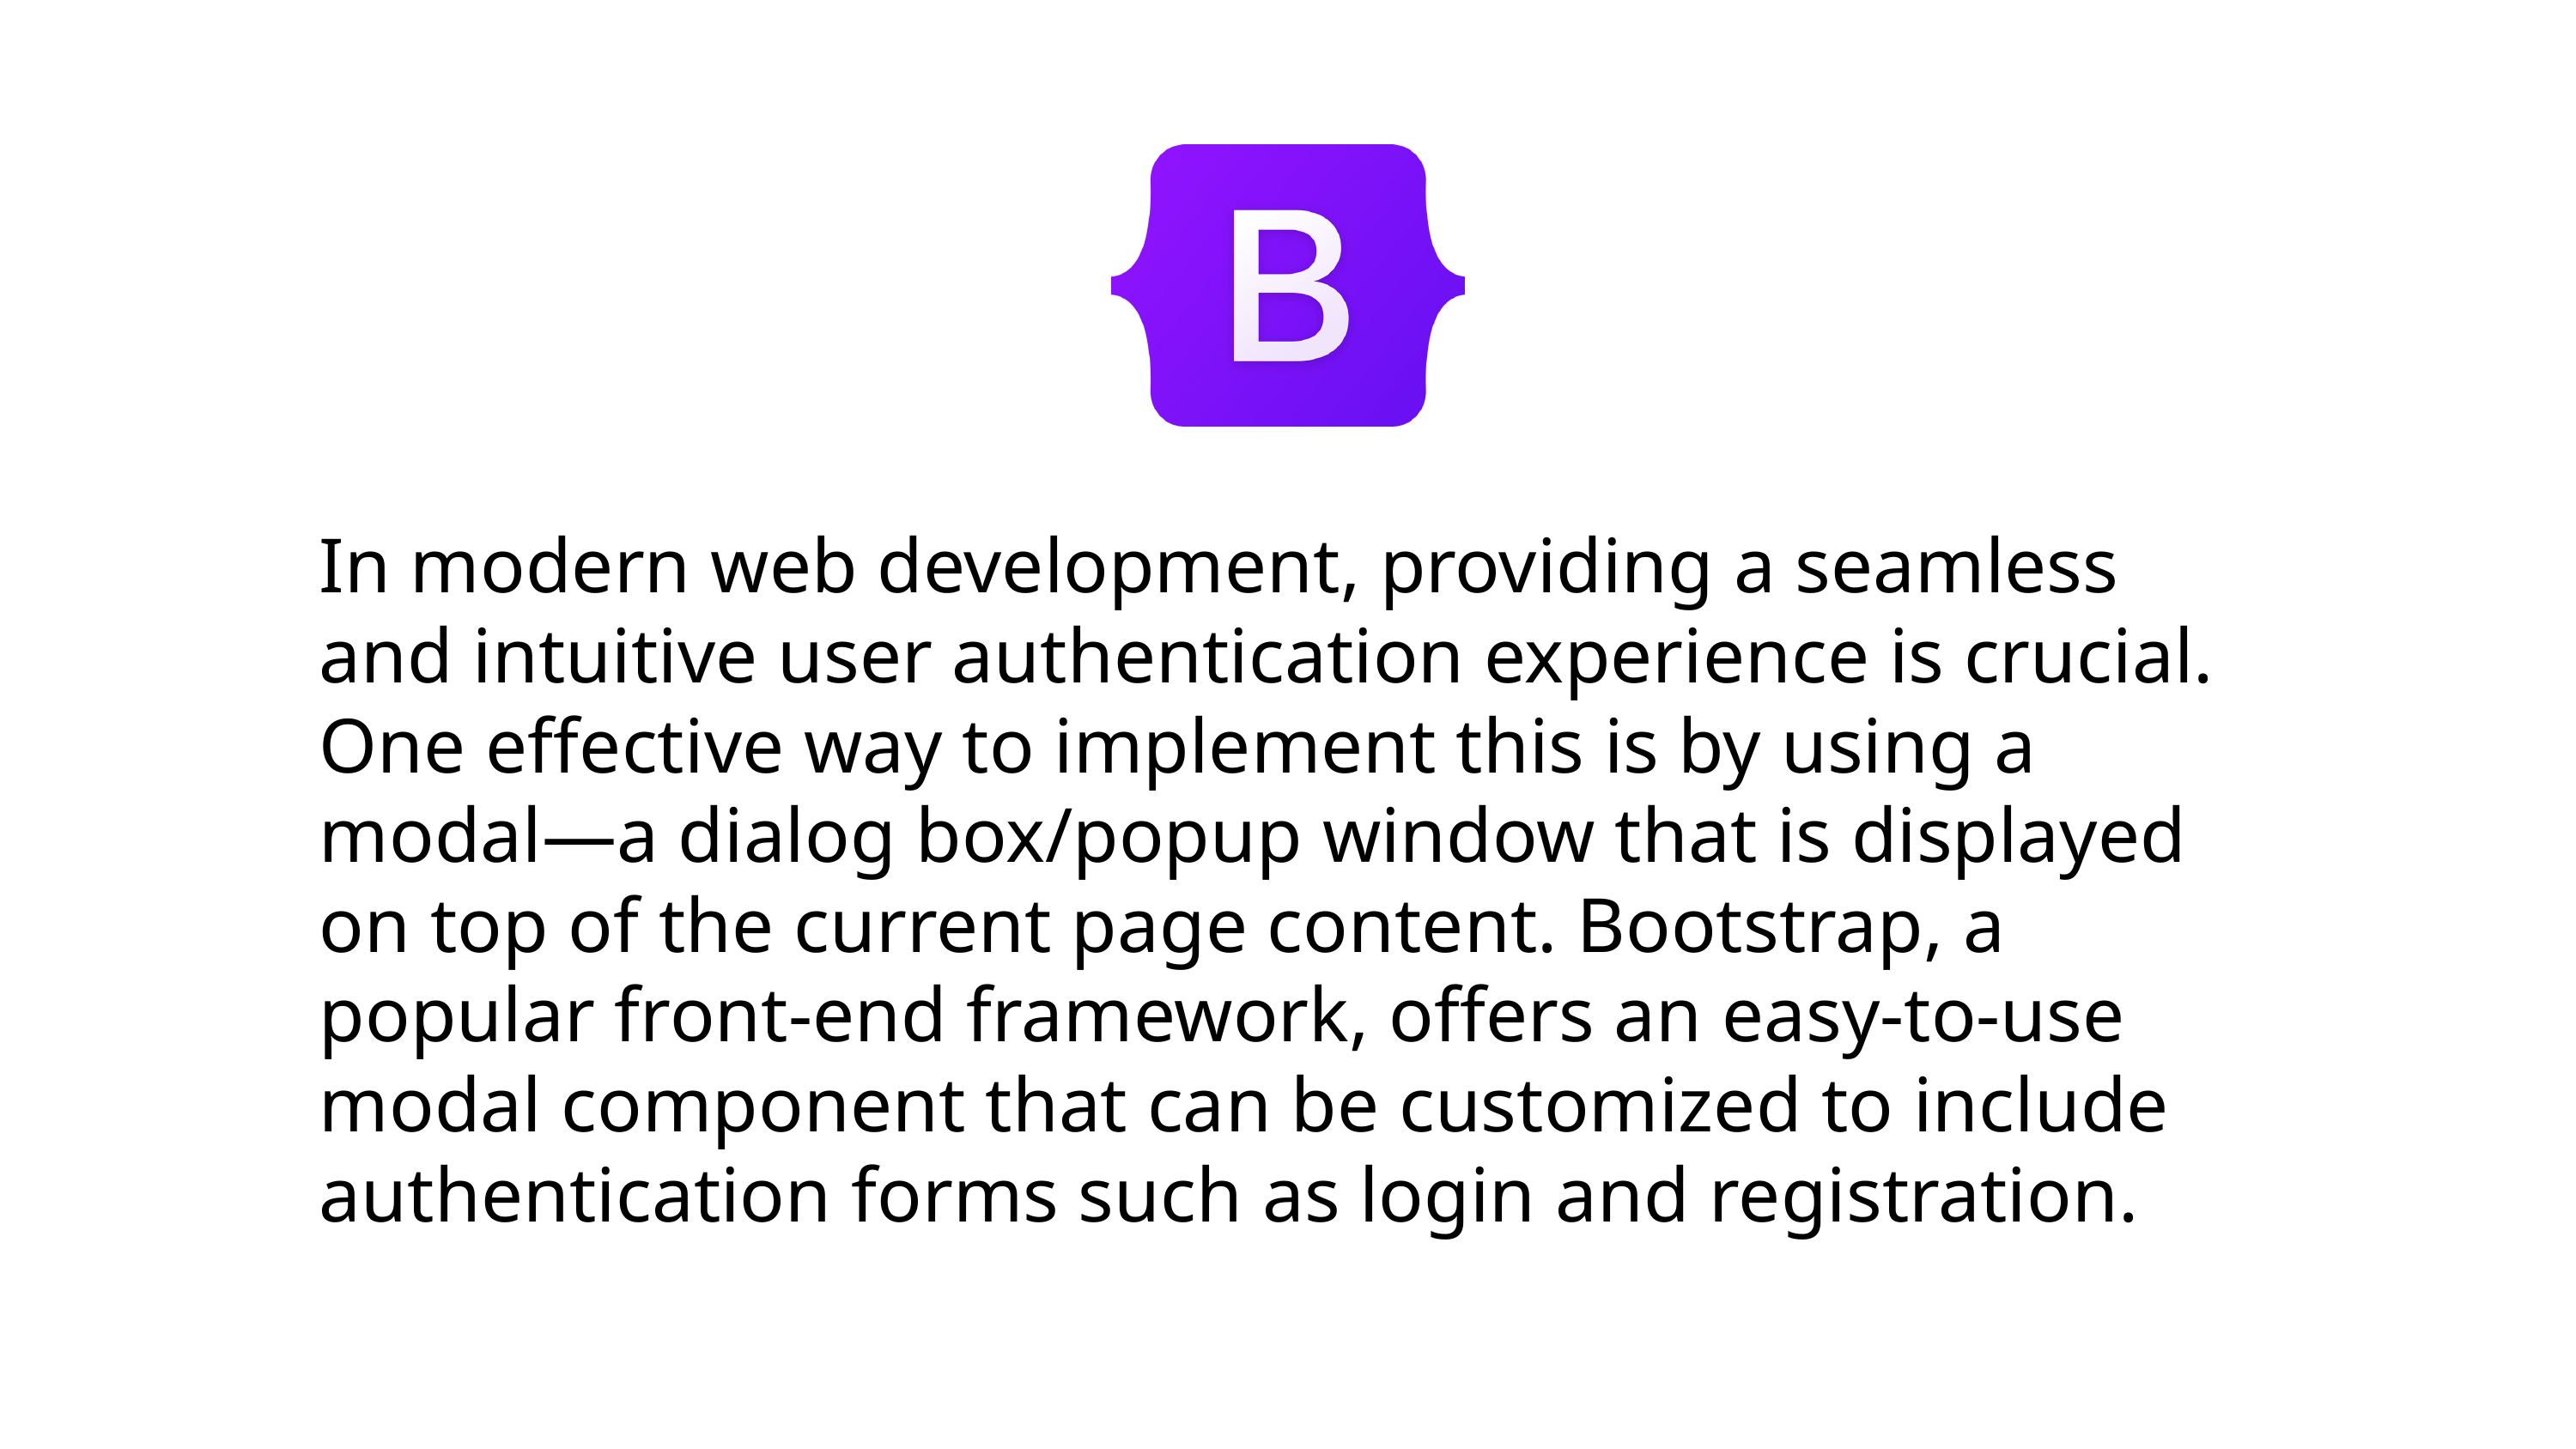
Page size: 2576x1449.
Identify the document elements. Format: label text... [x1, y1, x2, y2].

text_box In modern web development, providing a seamless and intuitive user authentication experience is crucial. One effective way to implement this is by using a modal—a dialog box/popup window that is displayed on top of the current page content. Bootstrap, a popular front-end framework, offers an easy-to-use modal component that can be customized to include authentication forms such as login and registration. [319, 518, 2257, 1237]
text_box [1111, 144, 1465, 427]
